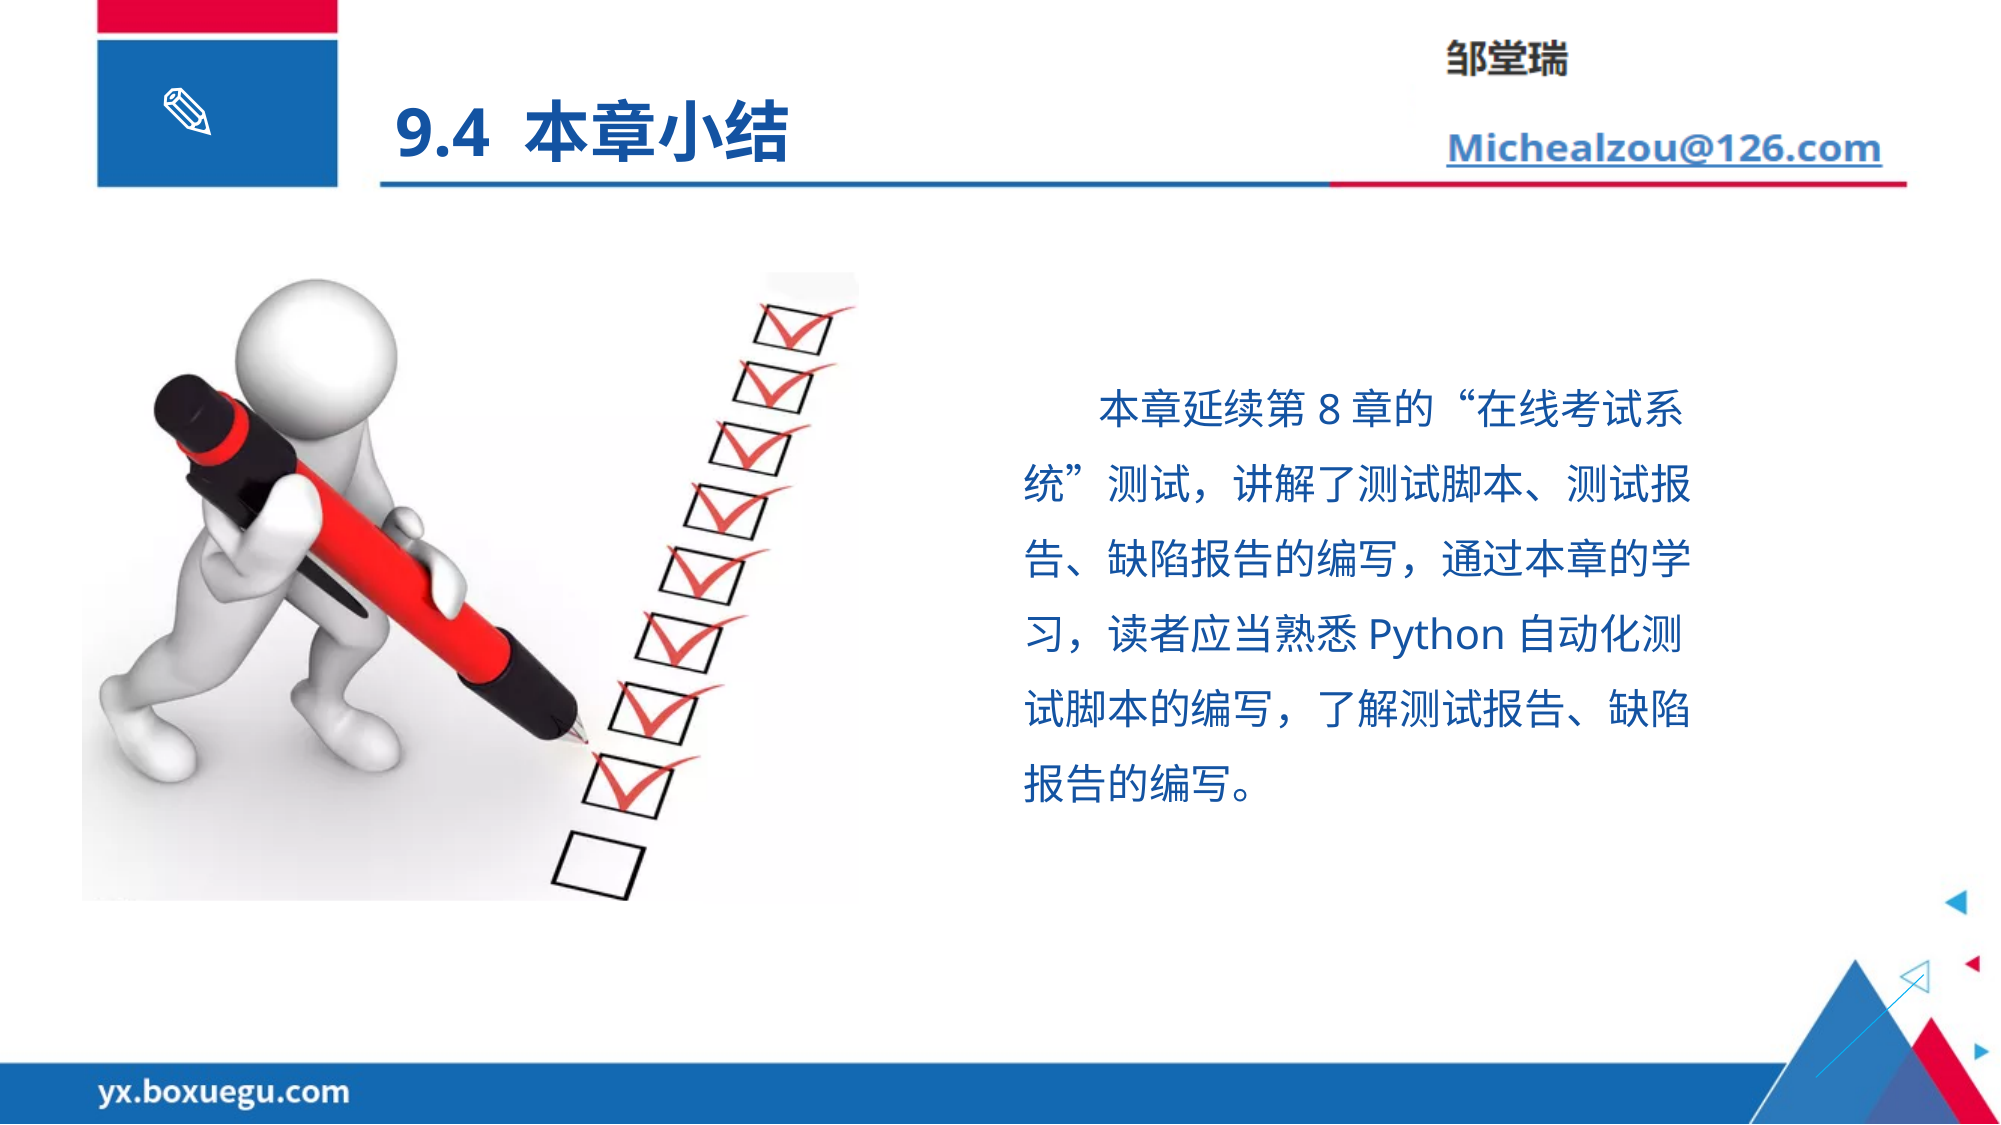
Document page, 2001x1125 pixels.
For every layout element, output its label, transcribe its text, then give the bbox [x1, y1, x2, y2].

text_box 9.4 本章小结 [380, 81, 1349, 177]
picture [0, 0, 2000, 1124]
text_box 本章延续第8章的“在线考试系统”测试，讲解了测试脚本、测试报告、缺陷报告的编写，通过本章的学习，读者应当熟悉Python自动化测试脚本的编写，了解测试报告、缺陷报告的编写。 [1009, 350, 1721, 816]
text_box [1815, 974, 1924, 1078]
